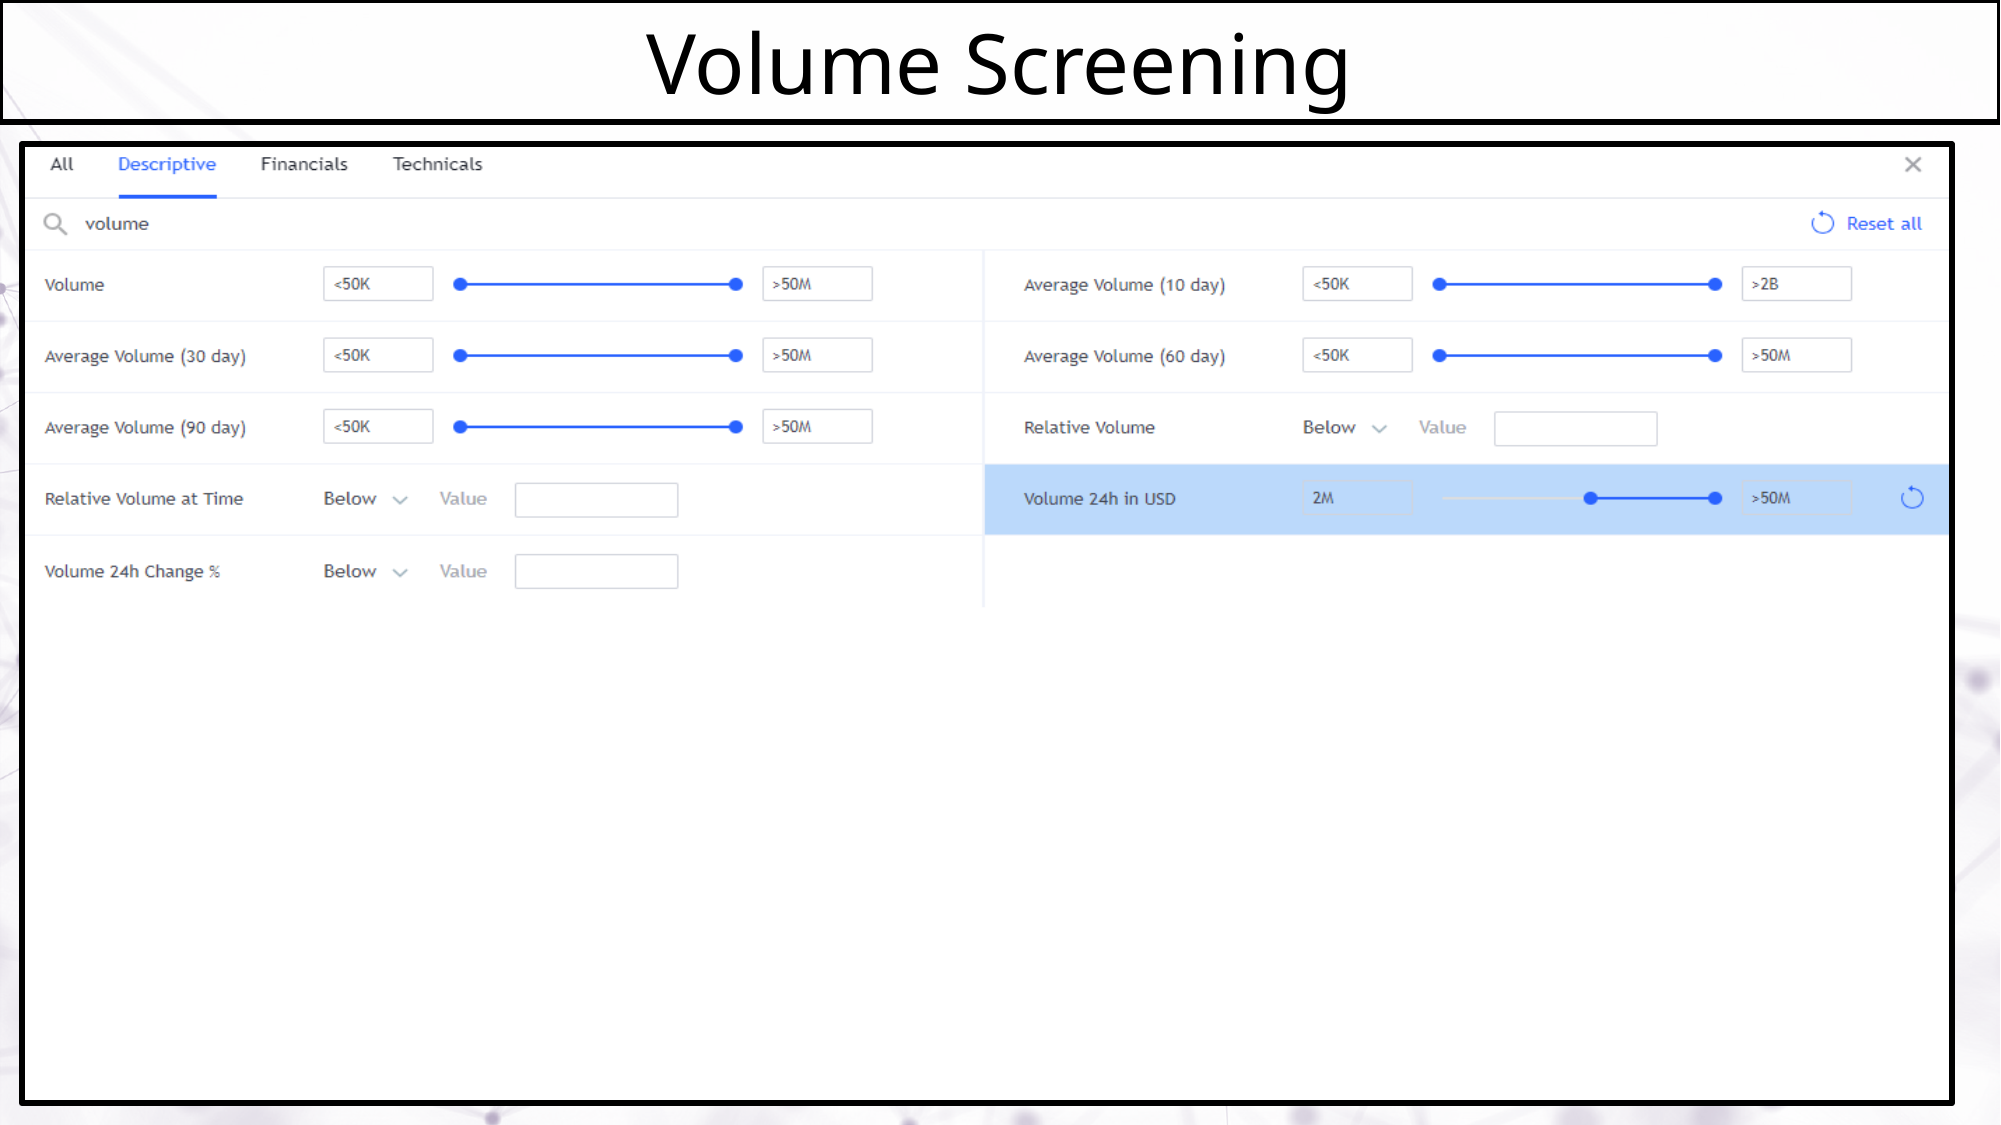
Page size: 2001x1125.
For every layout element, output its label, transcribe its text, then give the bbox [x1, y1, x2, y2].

picture [24, 147, 1950, 1101]
title Volume Screening [0, 0, 2000, 123]
